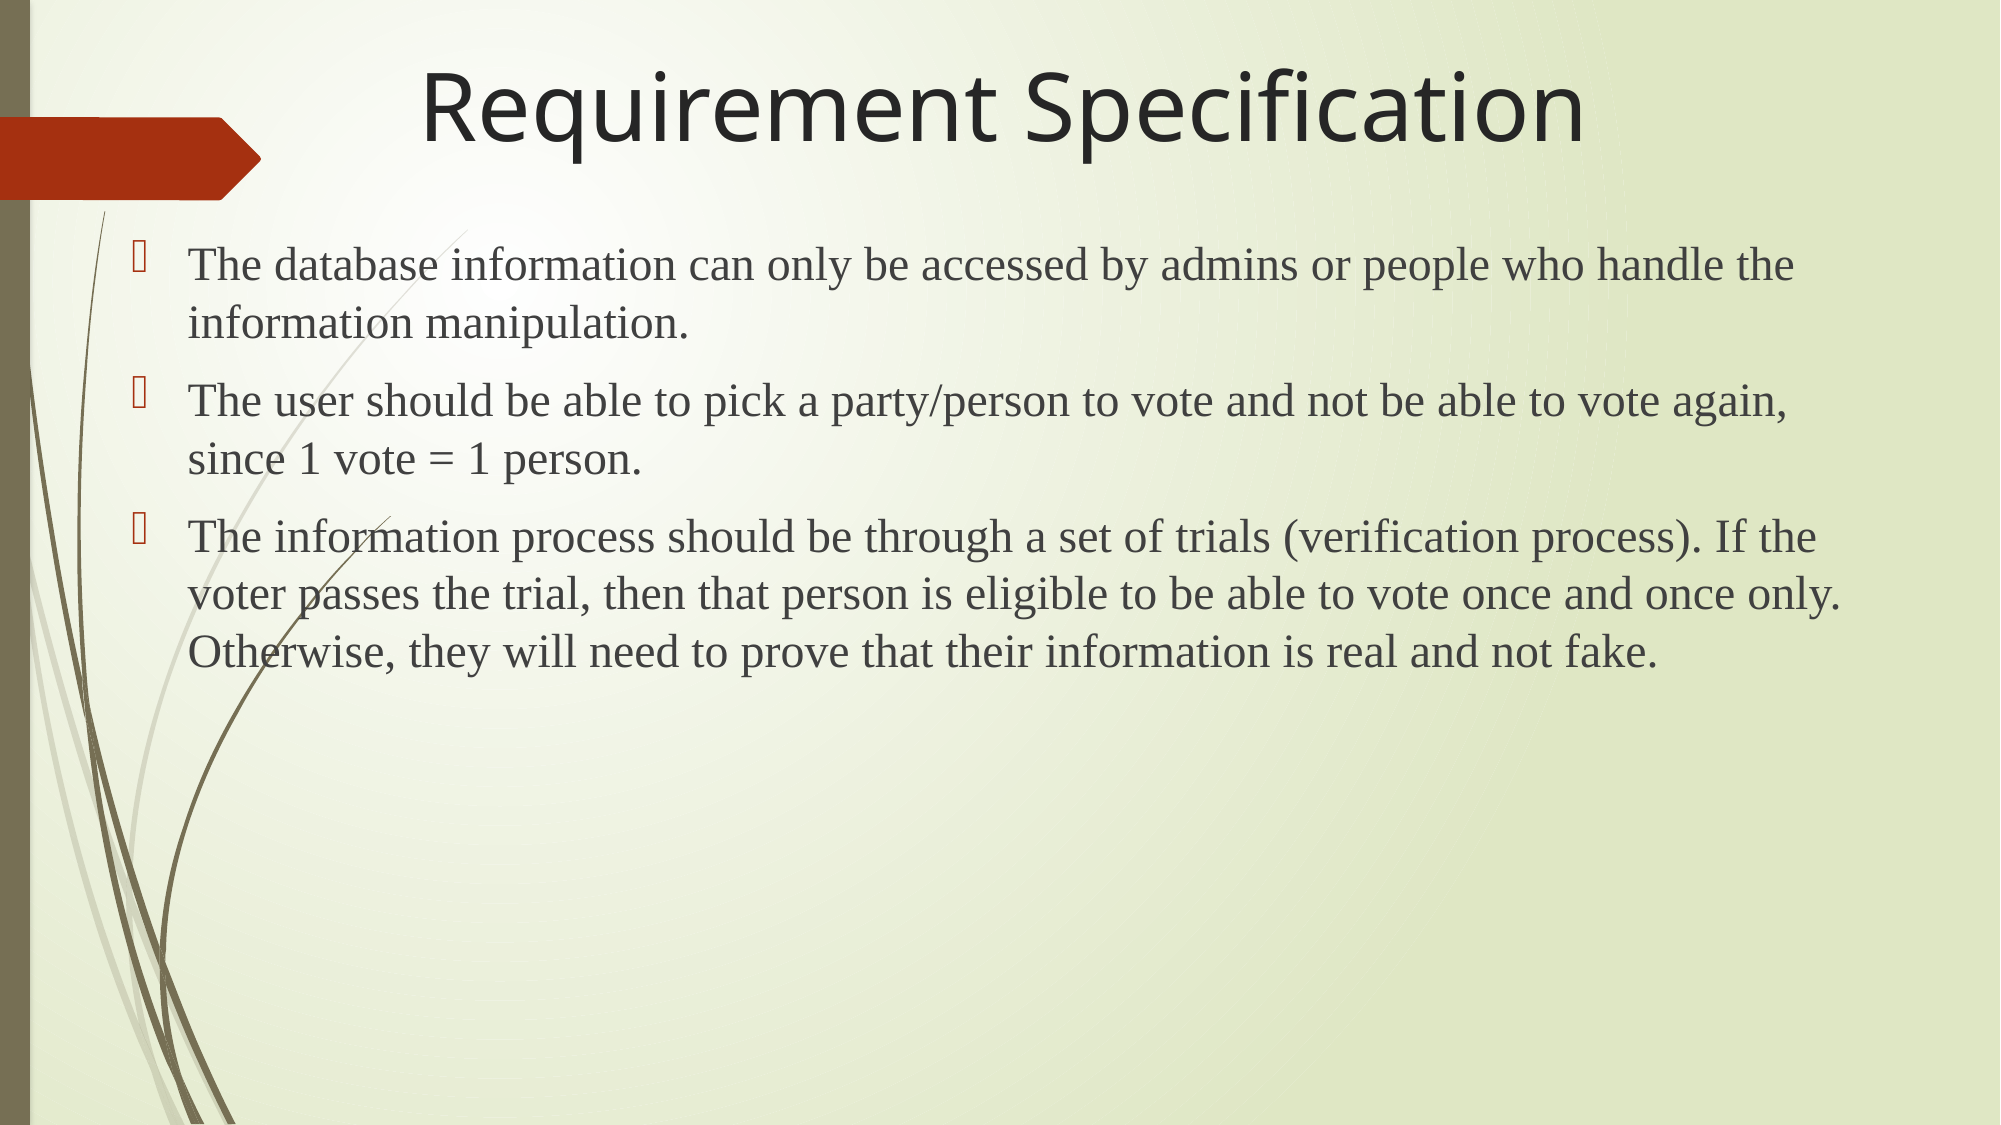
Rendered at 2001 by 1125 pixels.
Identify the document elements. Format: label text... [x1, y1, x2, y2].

title Requirement Specification [120, 39, 1888, 169]
list The database information can only be accessed by admins or people who handle the information manipulation. The user should be able to pick a party/person to vote and not be able to vote again, since 1 vote = 1 person. The information process should be through a set of trials (verification process). If the voter passes the trial, then that person is eligible to be able to vote once and once only. Otherwise, they will need to prove that their information is real and not fake. [116, 224, 1884, 1021]
